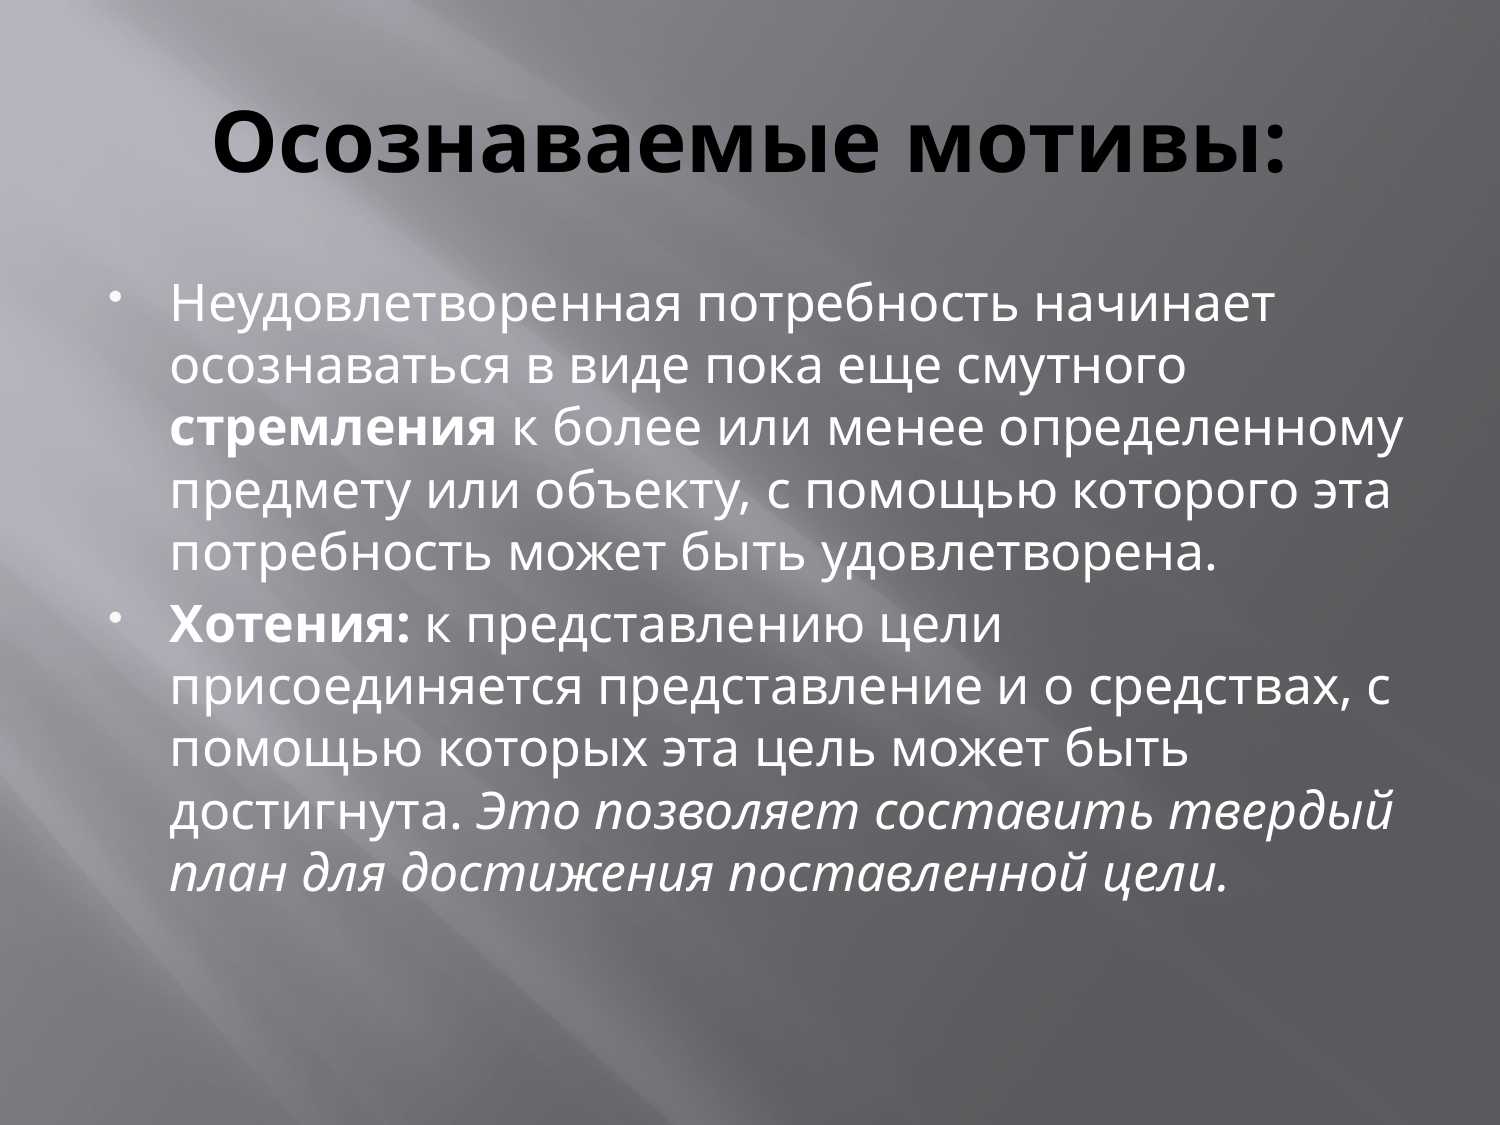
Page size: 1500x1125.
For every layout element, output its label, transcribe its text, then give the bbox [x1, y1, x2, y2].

title Осознаваемые мотивы: [75, 45, 1425, 233]
list Неудовлетворенная потребность начинает осознаваться в виде пока еще смутного стремления к более или менее определенному предмету или объекту, с помощью которого эта потребность может быть удовлетворена. Хотения: к представлению цели присоединяется представление и о средствах, с помощью которых эта цель может быть достигнута. Это позволяет составить твердый план для достижения поставленной цели. [75, 262, 1425, 1035]
